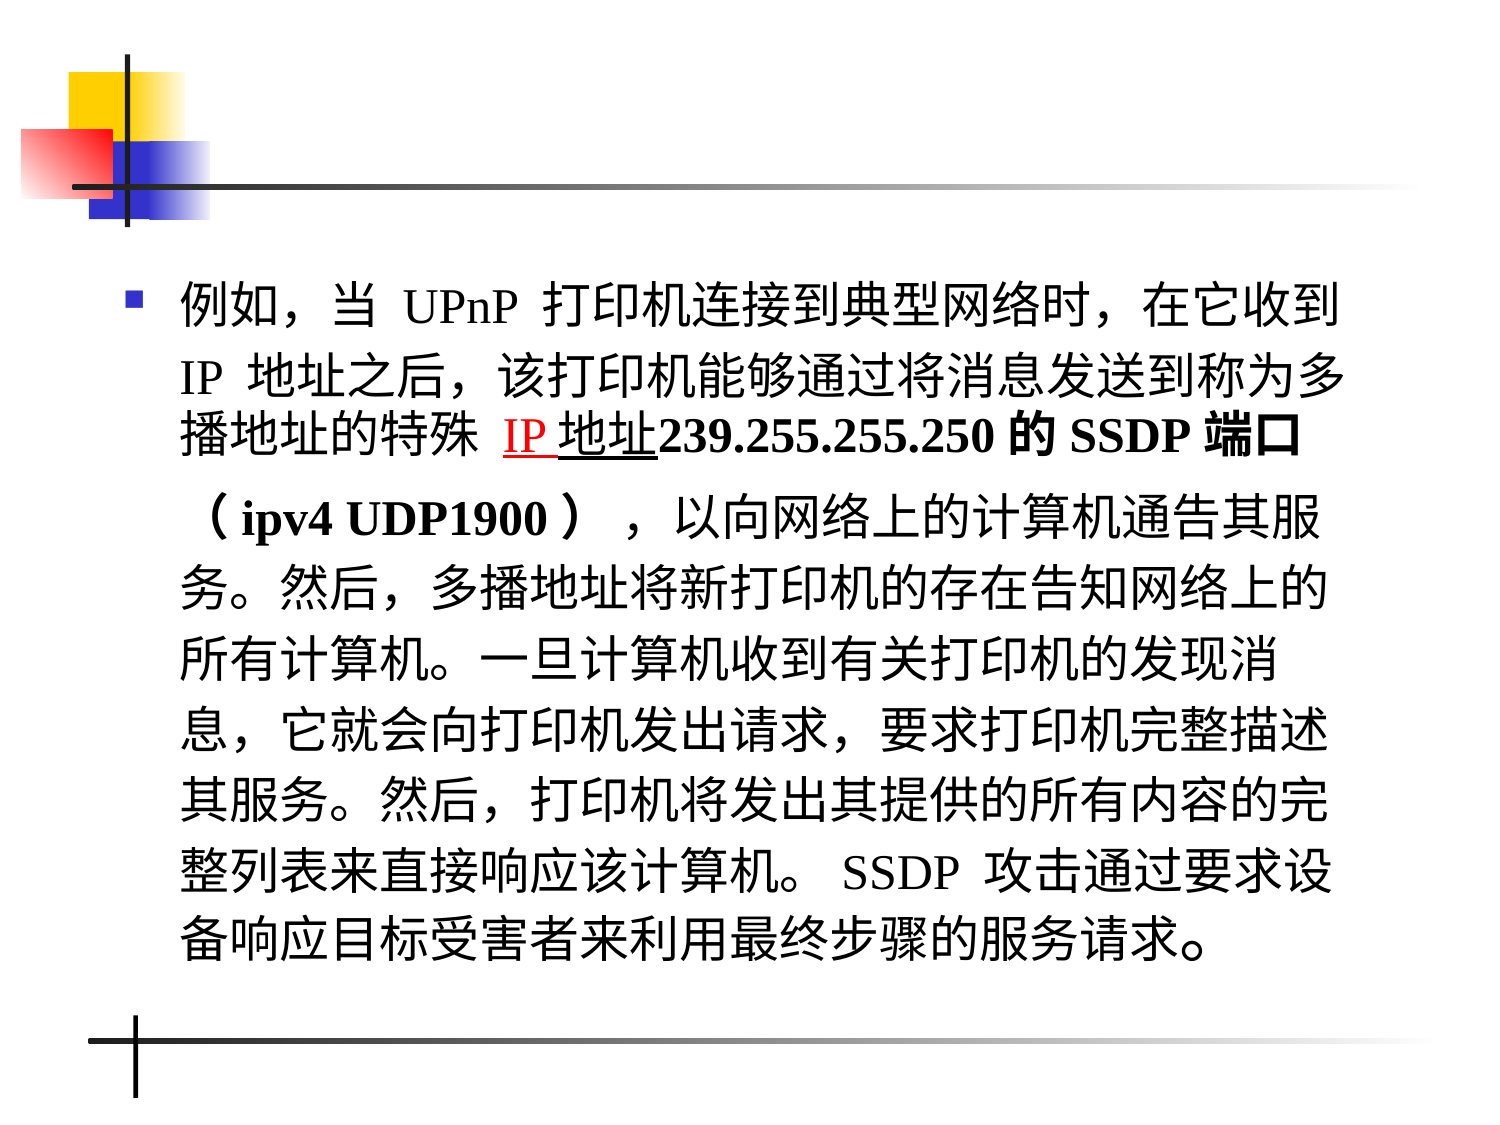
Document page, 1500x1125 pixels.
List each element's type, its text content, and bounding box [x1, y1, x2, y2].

list 例如，当 UPnP 打印机连接到典型网络时，在它收到 IP 地址之后，该打印机能够通过将消息发送到称为多播地址的特殊 IP 地址239.255.255.250的SSDP端口（ipv4 UDP1900） ，以向网络上的计算机通告其服务。然后，多播地址将新打印机的存在告知网络上的所有计算机。一旦计算机收到有关打印机的发现消息，它就会向打印机发出请求，要求打印机完整描述其服务。然后，打印机将发出其提供的所有内容的完整列表来直接响应该计算机。SSDP 攻击通过要求设备响应目标受害者来利用最终步骤的服务请求。 [107, 254, 1384, 931]
